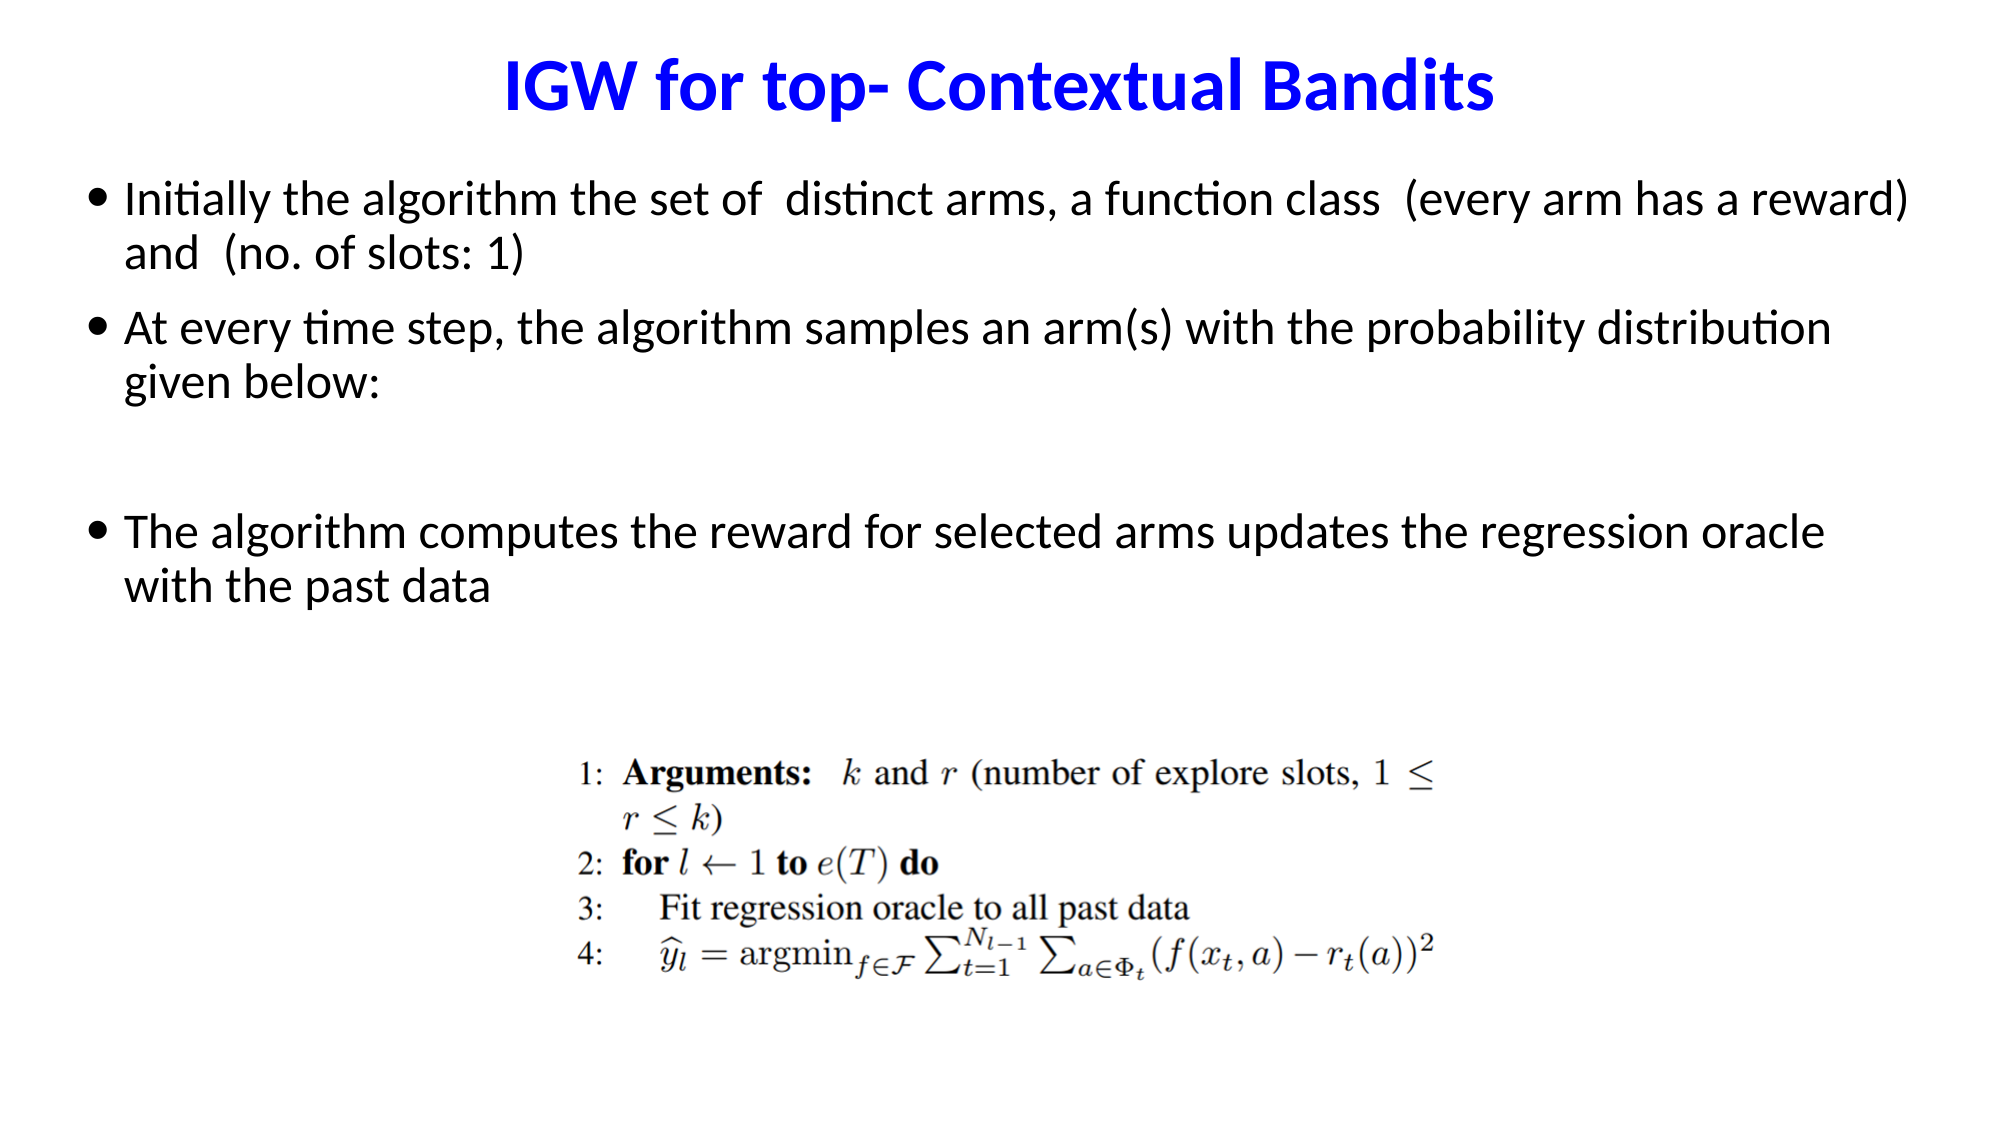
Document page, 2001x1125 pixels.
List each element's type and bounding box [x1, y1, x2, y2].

picture [572, 754, 1505, 981]
